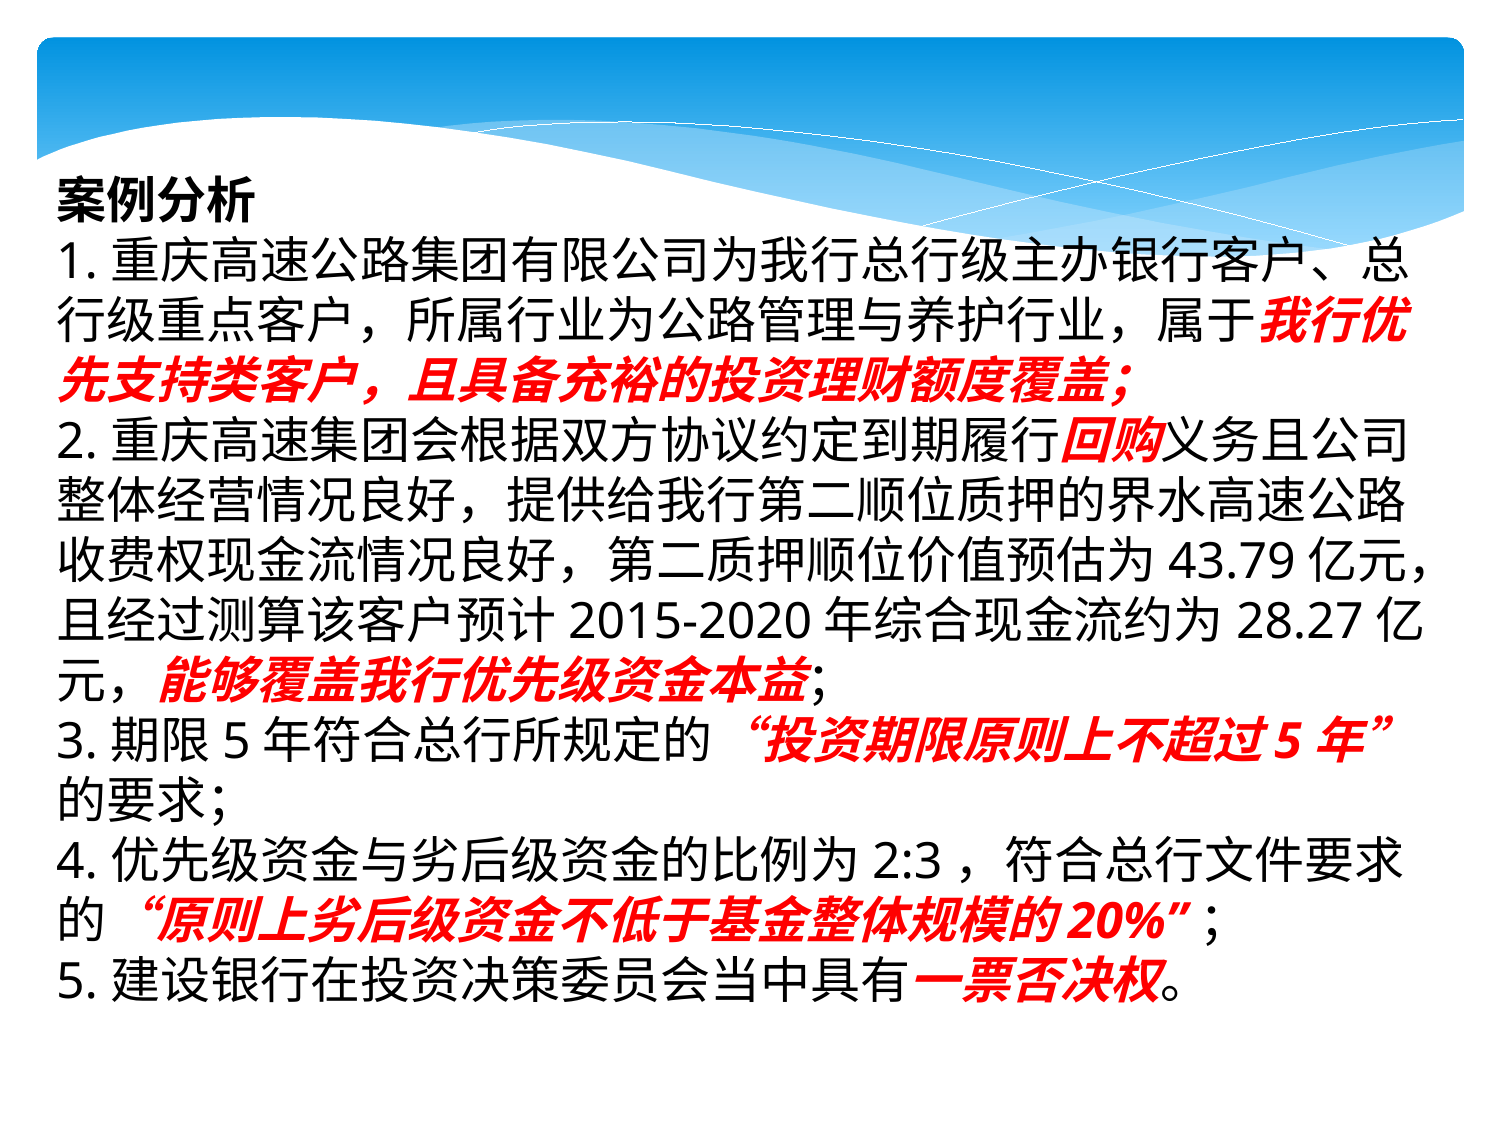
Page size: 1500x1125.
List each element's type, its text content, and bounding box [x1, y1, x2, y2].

text_box 案例分析 1.重庆高速公路集团有限公司为我行总行级主办银行客户、总行级重点客户，所属行业为公路管理与养护行业，属于我行优先支持类客户，且具备充裕的投资理财额度覆盖； 2.重庆高速集团会根据双方协议约定到期履行回购义务且公司整体经营情况良好，提供给我行第二顺位质押的界水高速公路收费权现金流情况良好，第二质押顺位价值预估为43.79亿元，且经过测算该客户预计2015-2020年综合现金流约为28.27亿元，能够覆盖我行优先级资金本益； 3.期限5年符合总行所规定的“投资期限原则上不超过5年”的要求； 4.优先级资金与劣后级资金的比例为2:3，符合总行文件要求的“原则上劣后级资金不低于基金整体规模的20%”； 5.建设银行在投资决策委员会当中具有一票否决权。 [41, 160, 1459, 1061]
